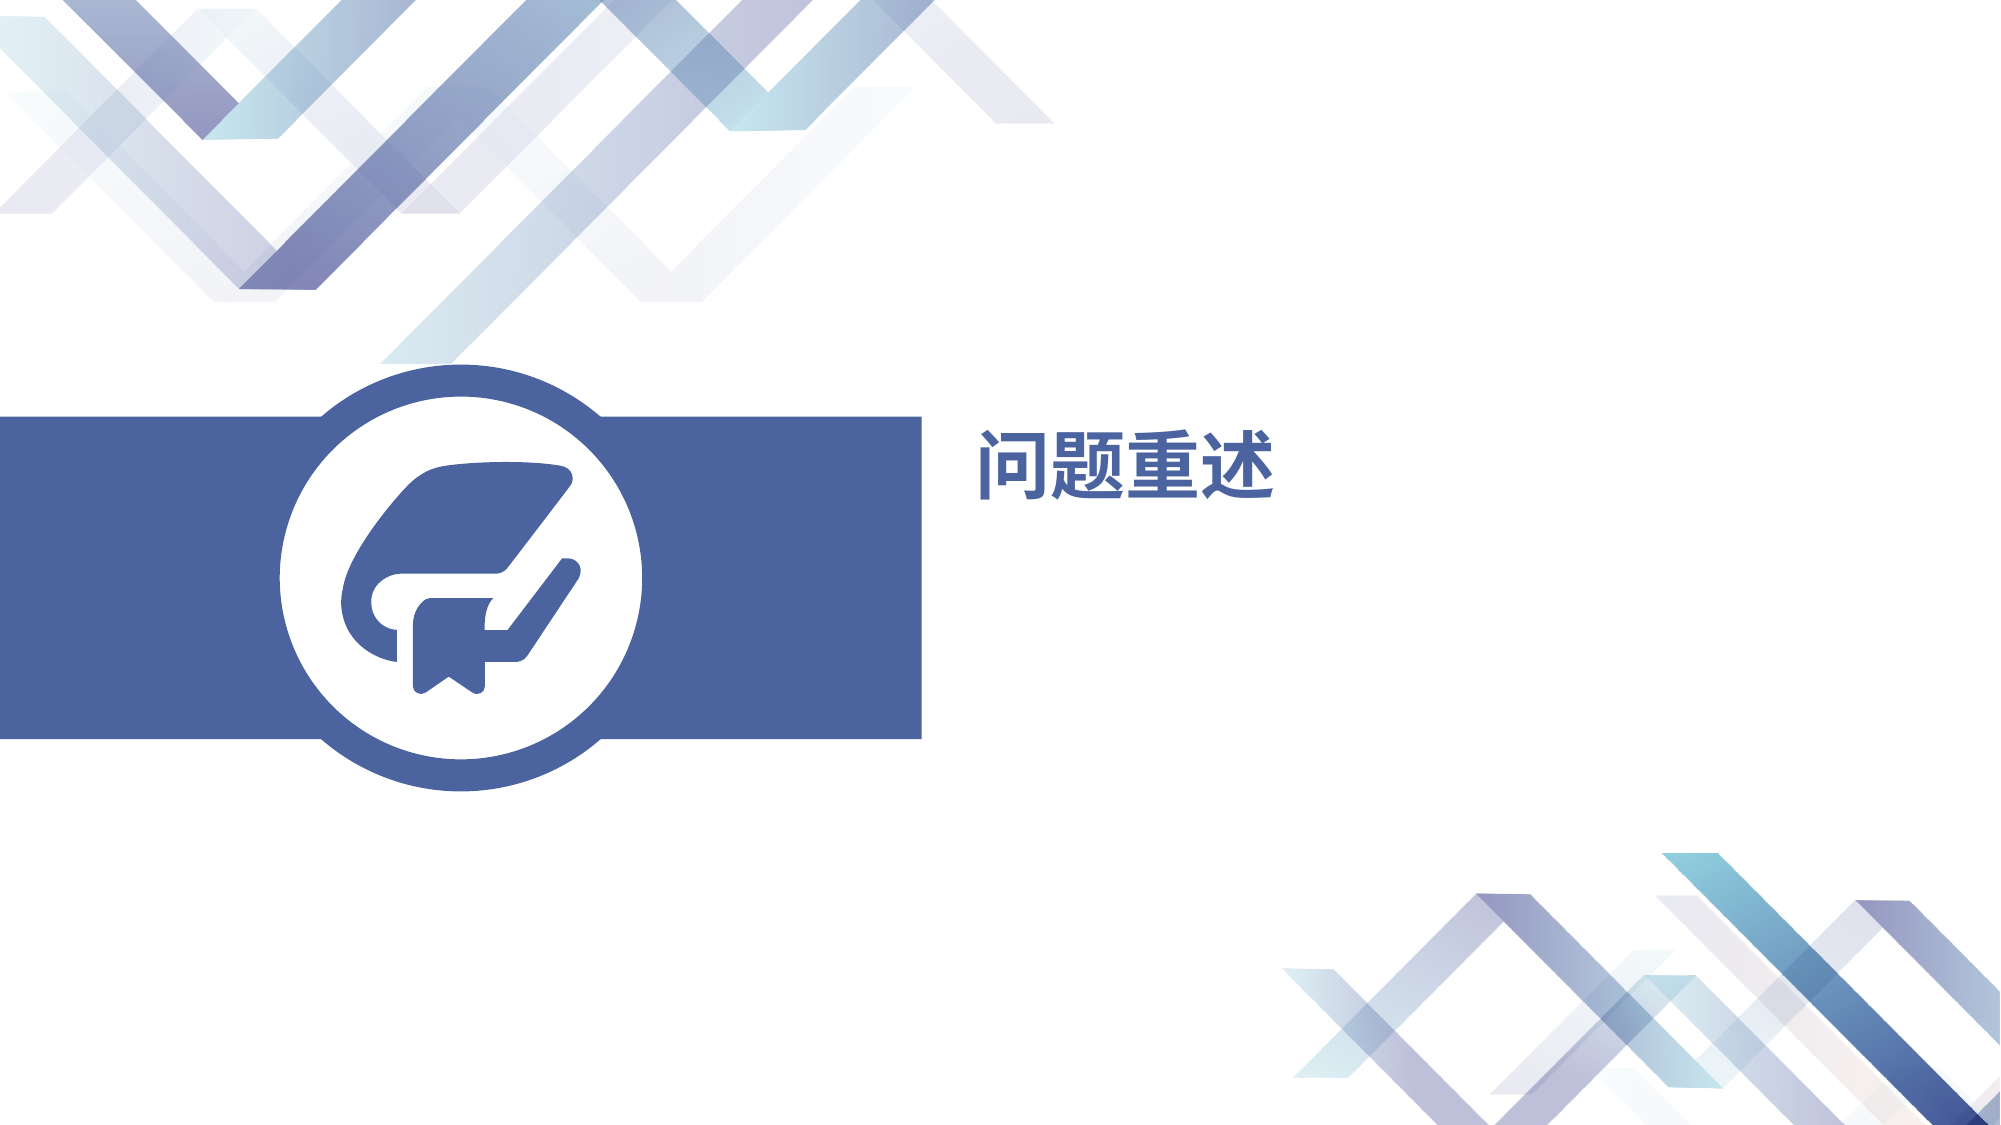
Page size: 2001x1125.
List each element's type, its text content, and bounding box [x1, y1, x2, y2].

picture [0, 0, 1293, 364]
picture [1037, 853, 2000, 1125]
text_box [0, 416, 249, 740]
text_box [673, 416, 923, 740]
text_box 问题重述 [960, 366, 1897, 516]
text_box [249, 366, 673, 790]
